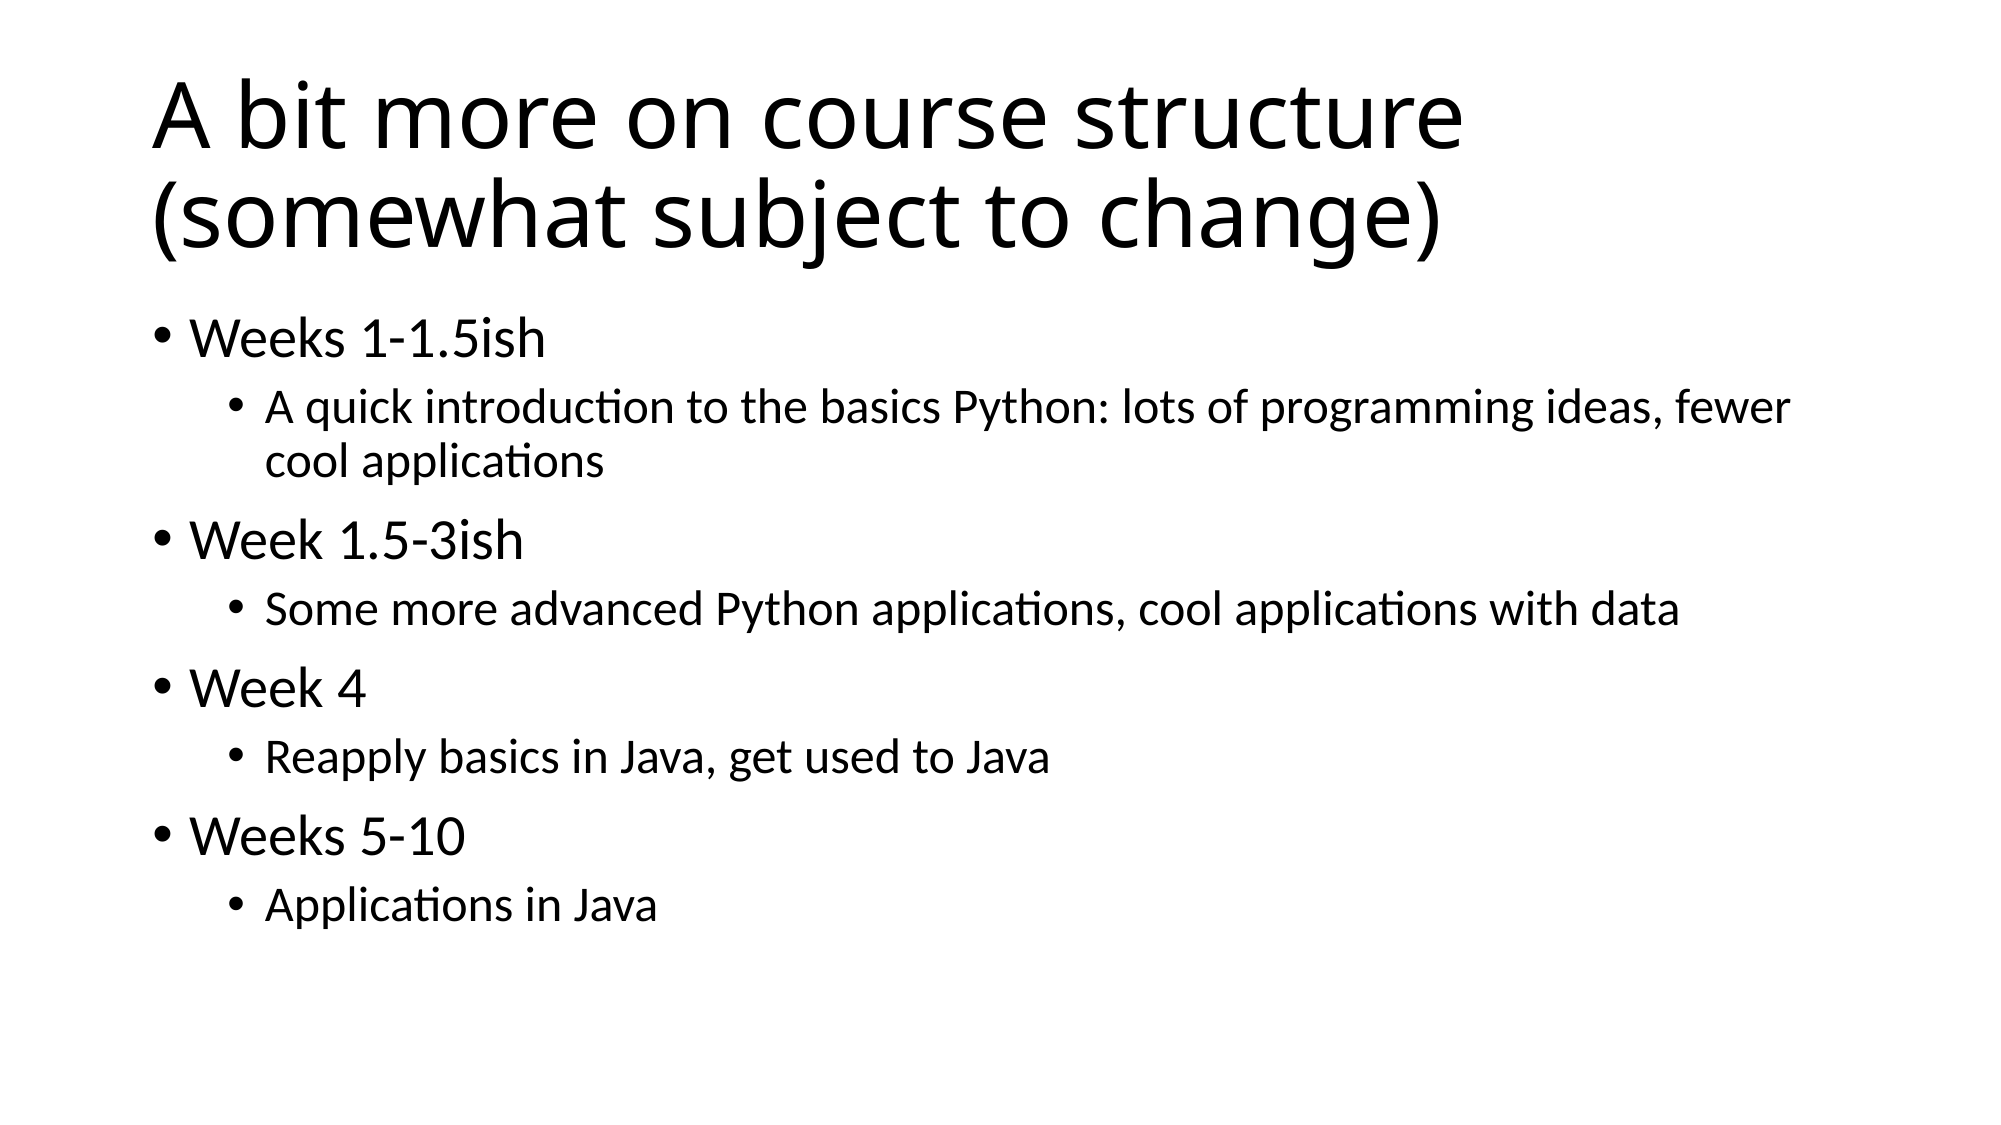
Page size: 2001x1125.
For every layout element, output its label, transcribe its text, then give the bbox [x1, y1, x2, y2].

list Weeks 1-1.5ish A quick introduction to the basics Python: lots of programming ideas, fewer cool applications Week 1.5-3ish Some more advanced Python applications, cool applications with data Week 4 Reapply basics in Java, get used to Java Weeks 5-10 Applications in Java [137, 299, 1863, 1014]
title A bit more on course structure (somewhat subject to change) [137, 59, 1863, 278]
